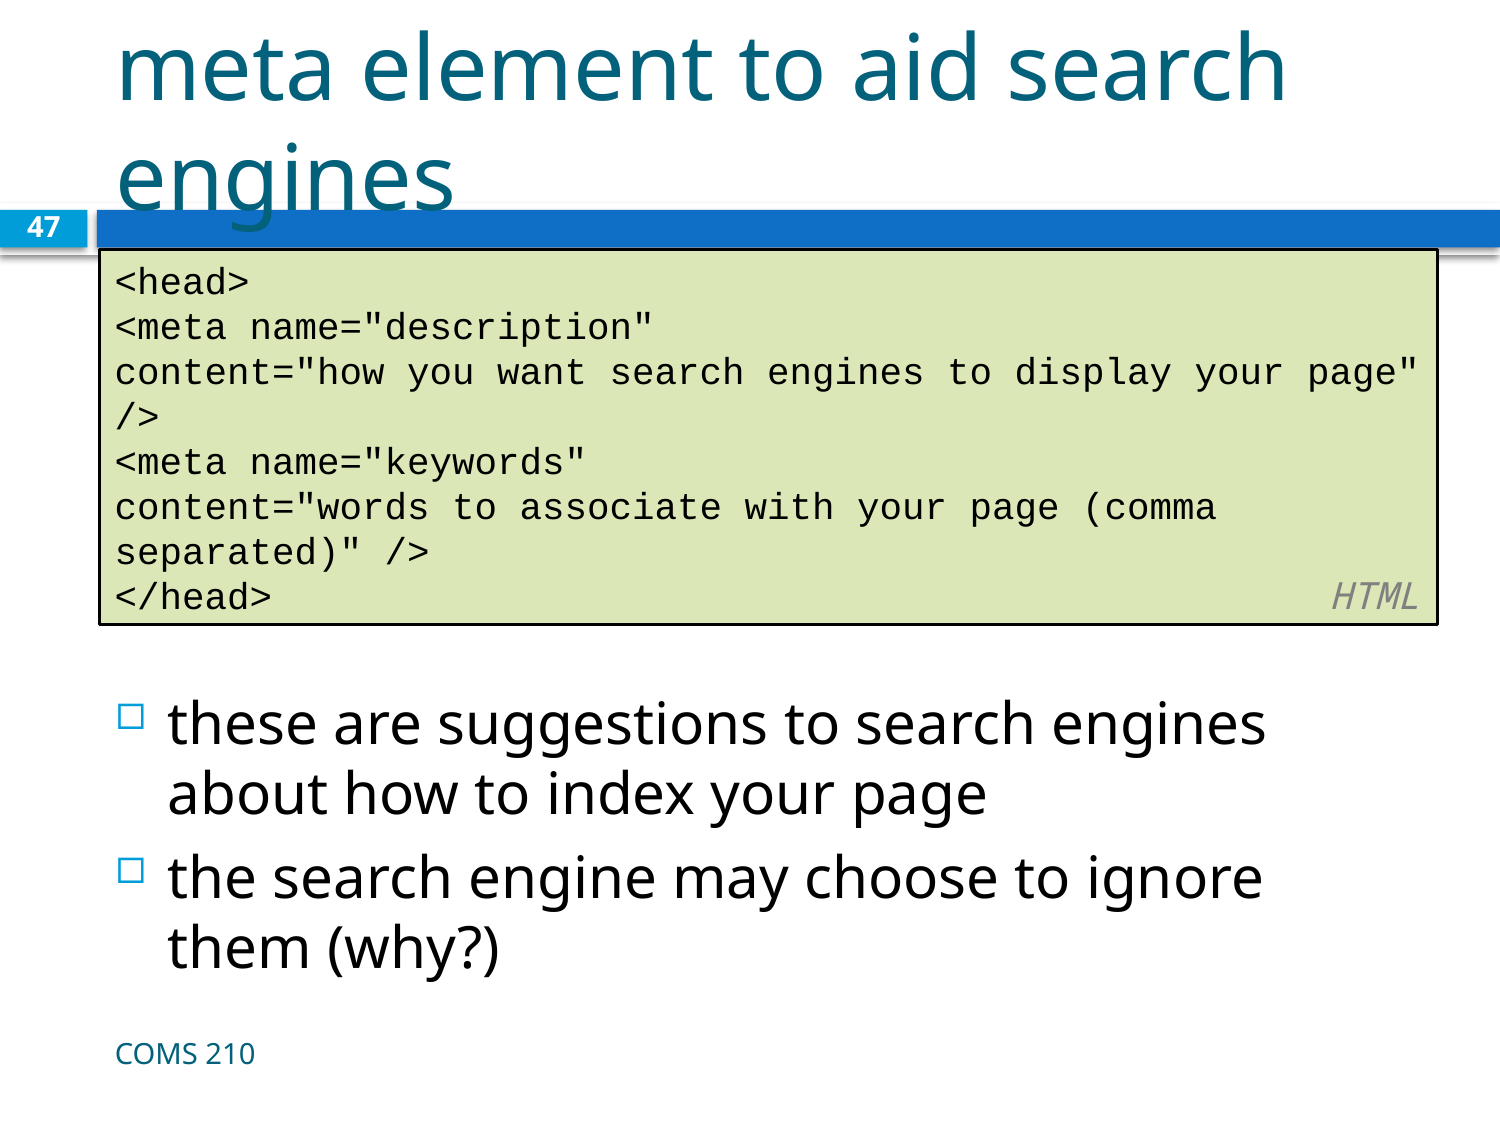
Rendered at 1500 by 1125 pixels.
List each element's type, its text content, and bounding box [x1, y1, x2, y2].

footer COMS 210 [99, 1025, 990, 1085]
title meta element to aid search engines [100, 37, 1439, 201]
text_box <head> <meta name="description" content="how you want search engines to display your page" /> <meta name="keywords" content="words to associate with your page (comma separated)" /> </head> HTML [99, 249, 1438, 625]
list these are suggestions to search engines about how to index your page the search engine may choose to ignore them (why?) [100, 678, 1439, 1001]
slide_number 47 [0, 208, 88, 249]
